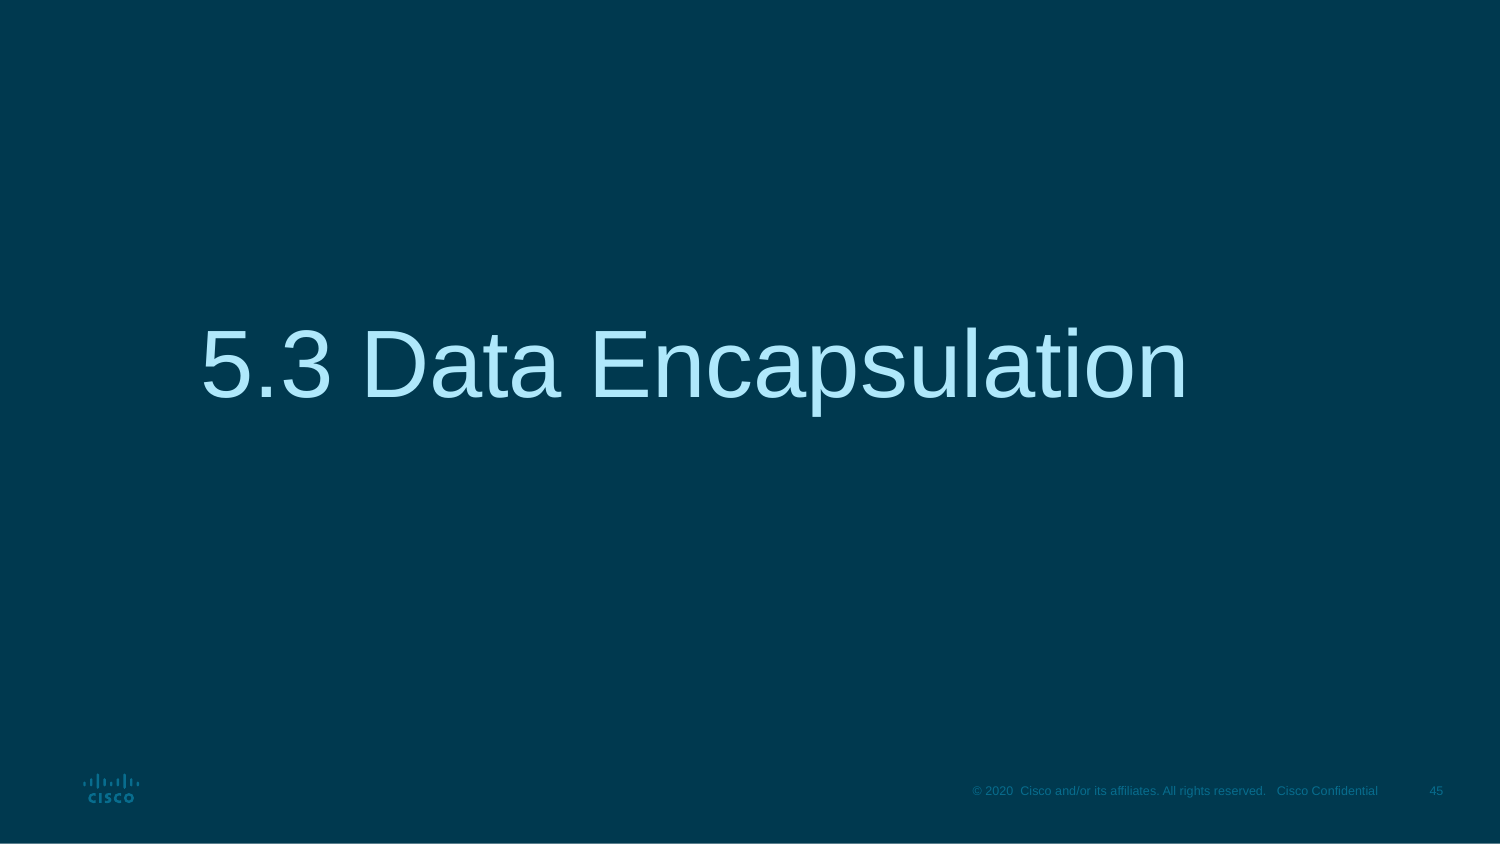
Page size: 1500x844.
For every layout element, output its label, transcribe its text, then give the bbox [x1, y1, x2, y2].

title 5.3 Data Encapsulation [185, 284, 1360, 645]
